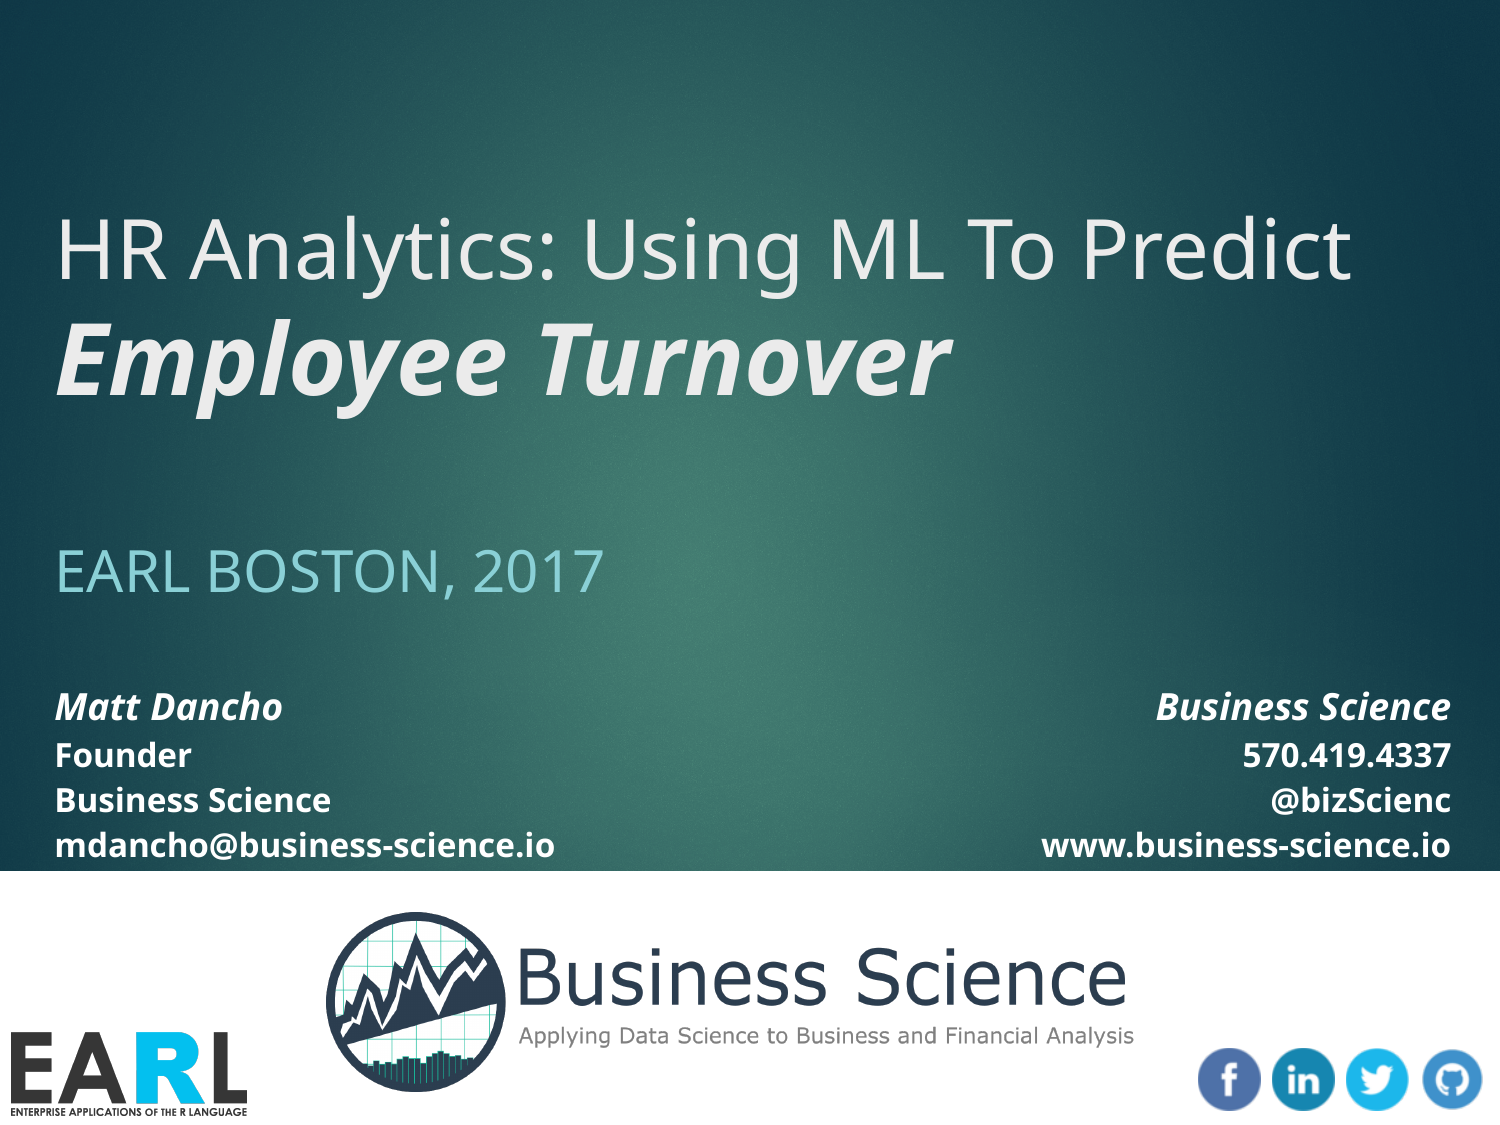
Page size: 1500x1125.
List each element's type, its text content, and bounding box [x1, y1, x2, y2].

picture [1198, 1048, 1261, 1111]
picture [326, 912, 1134, 1092]
table_header Matt Dancho Founder Business Science mdancho@business-science.io [39, 673, 753, 920]
picture [11, 1032, 248, 1117]
subtitle Earl Boston, 2017 [39, 526, 1488, 669]
picture [1346, 1048, 1410, 1111]
text_box [0, 870, 1500, 1125]
table_header Business Science 570.419.4337 @bizScienc www.business-science.io [753, 673, 1467, 920]
picture [158, 1049, 176, 1060]
picture [1272, 1048, 1335, 1111]
picture [1420, 1048, 1484, 1111]
title HR Analytics: Using ML To Predict Employee Turnover [39, 22, 1494, 424]
